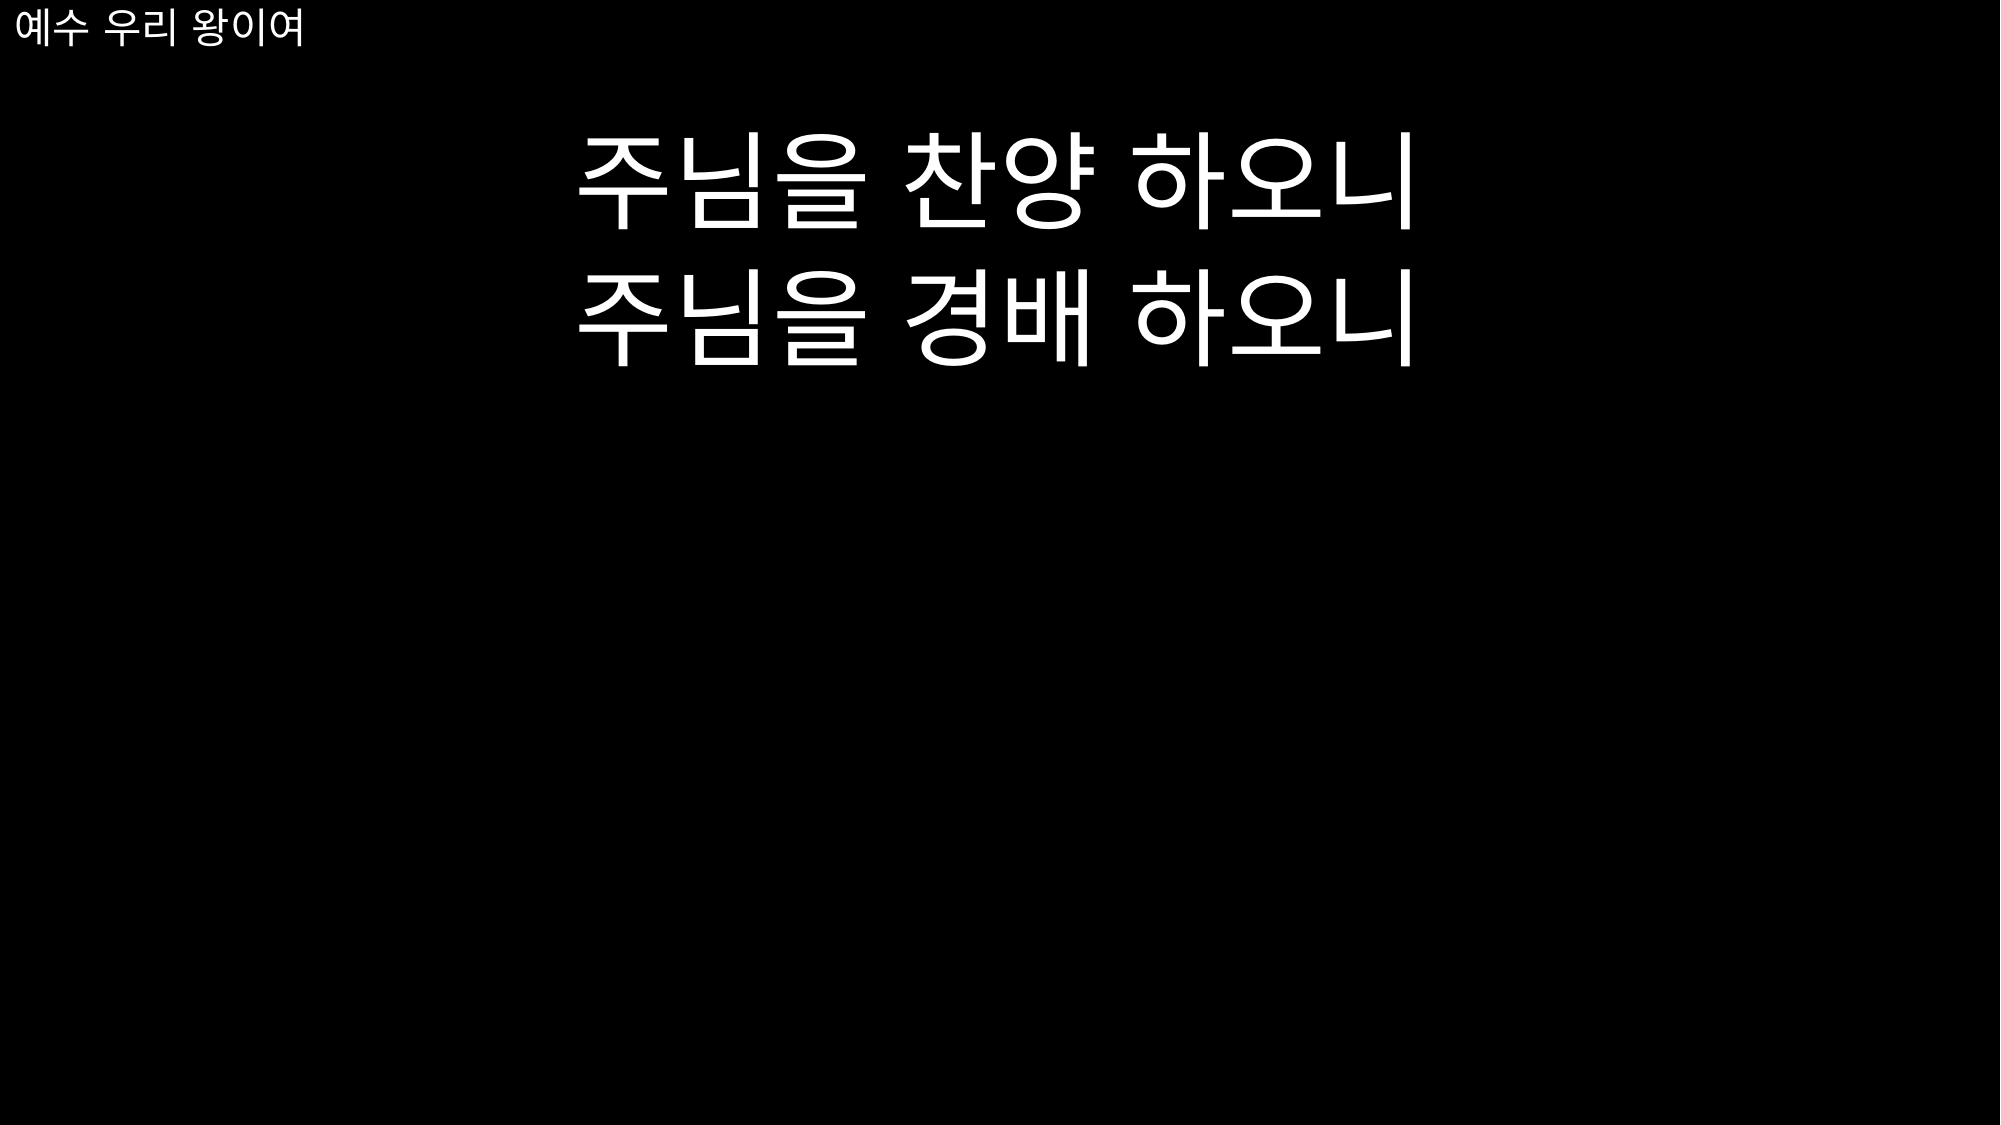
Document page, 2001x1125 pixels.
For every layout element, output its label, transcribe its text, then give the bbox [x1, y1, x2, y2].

subtitle 주님을 찬양 하오니 주님을 경배 하오니 [0, 3, 2000, 781]
